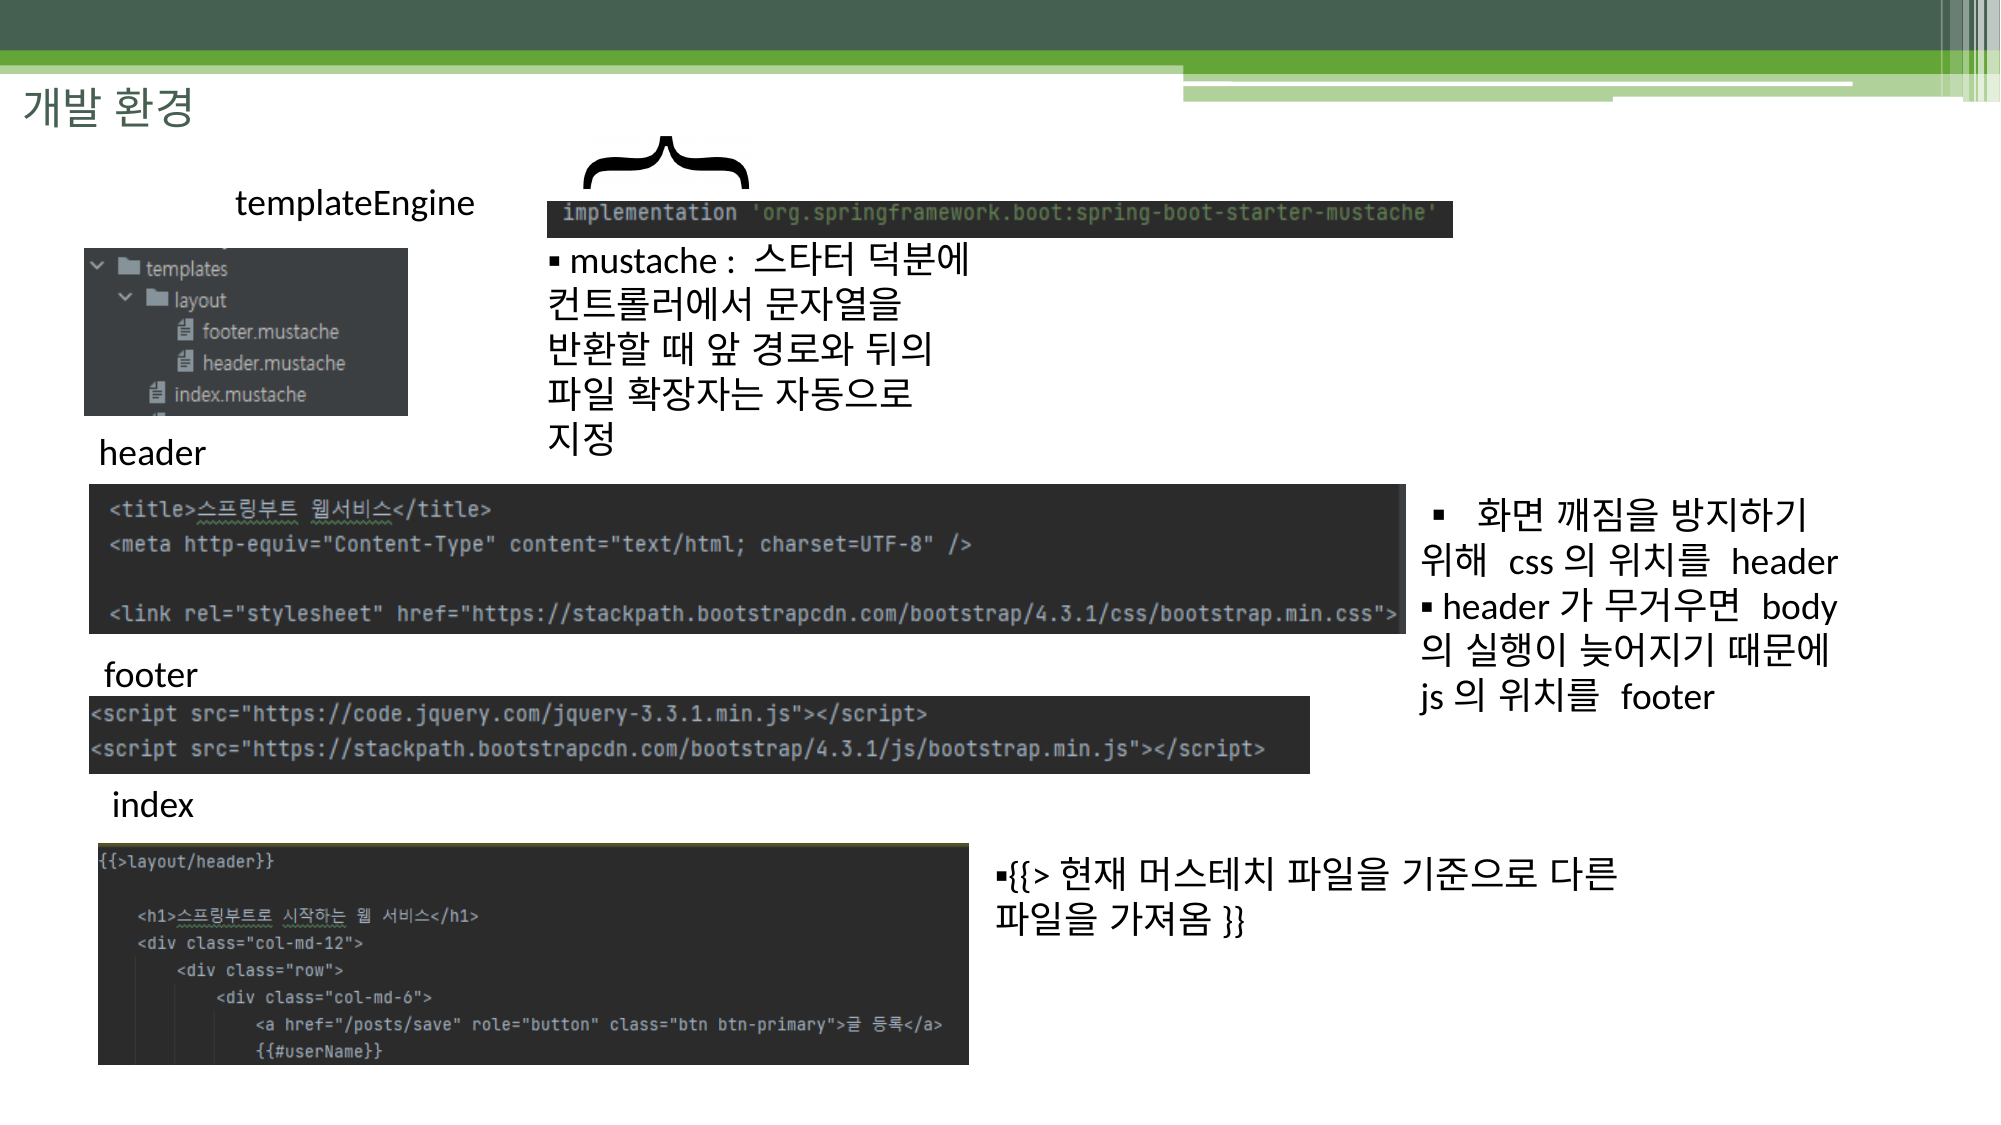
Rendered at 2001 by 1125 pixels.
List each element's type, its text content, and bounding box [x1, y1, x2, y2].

text_box templateEngine [220, 170, 533, 230]
list 개발 환경 [0, 73, 241, 156]
text_box ▪ mustache : 스타터 덕분에 컨트롤러에서 문자열을 반환할 때 앞 경로와 뒤의 파일 확장자는 자동으로 지정 [533, 229, 1000, 484]
picture [581, 128, 752, 193]
picture [83, 248, 408, 416]
picture [547, 201, 1453, 238]
text_box index [97, 774, 410, 833]
picture [89, 696, 1310, 774]
picture [89, 484, 1406, 634]
text_box header [83, 420, 397, 480]
text_box footer [89, 642, 402, 696]
text_box ▪ 화면 깨짐을 방지하기 위해 css의 위치를 header ▪ header가 무거우면 body의 실행이 늦어지기 때문에 js의 위치를 footer [1405, 484, 1873, 815]
text_box ▪{{>현재 머스테치 파일을 기준으로 다른 파일을 가져옴}} [980, 843, 1636, 948]
picture [98, 843, 969, 1065]
